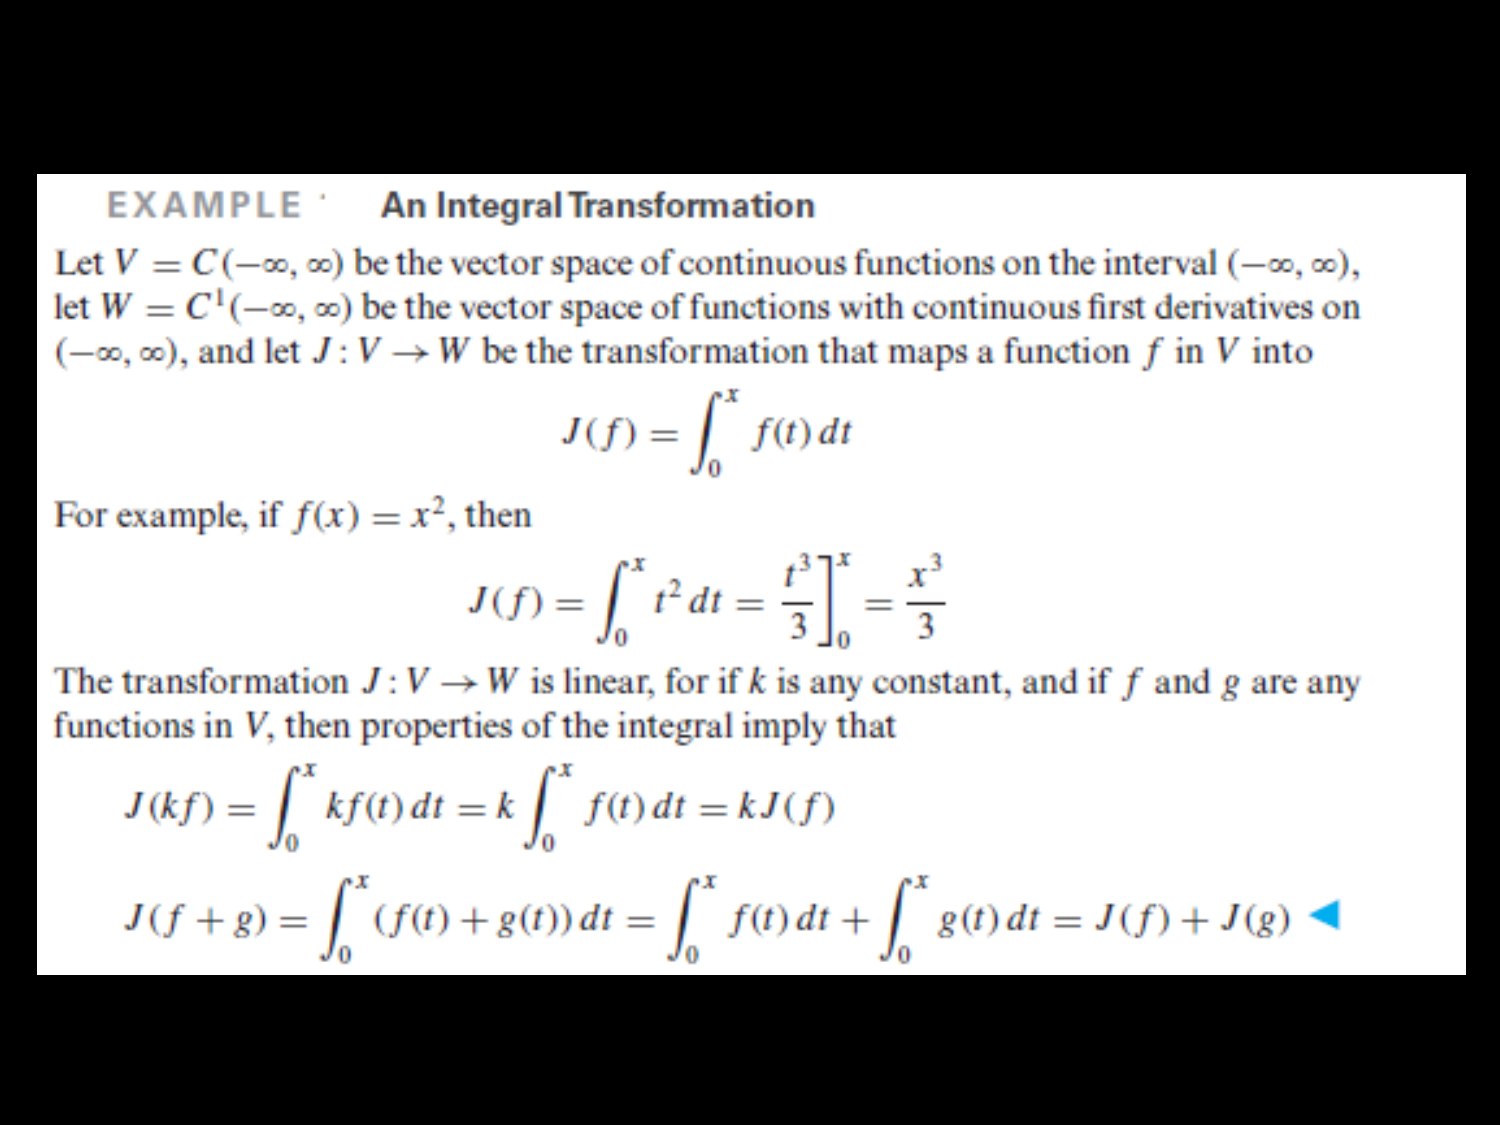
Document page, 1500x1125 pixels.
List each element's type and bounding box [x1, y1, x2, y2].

picture [37, 174, 1467, 976]
